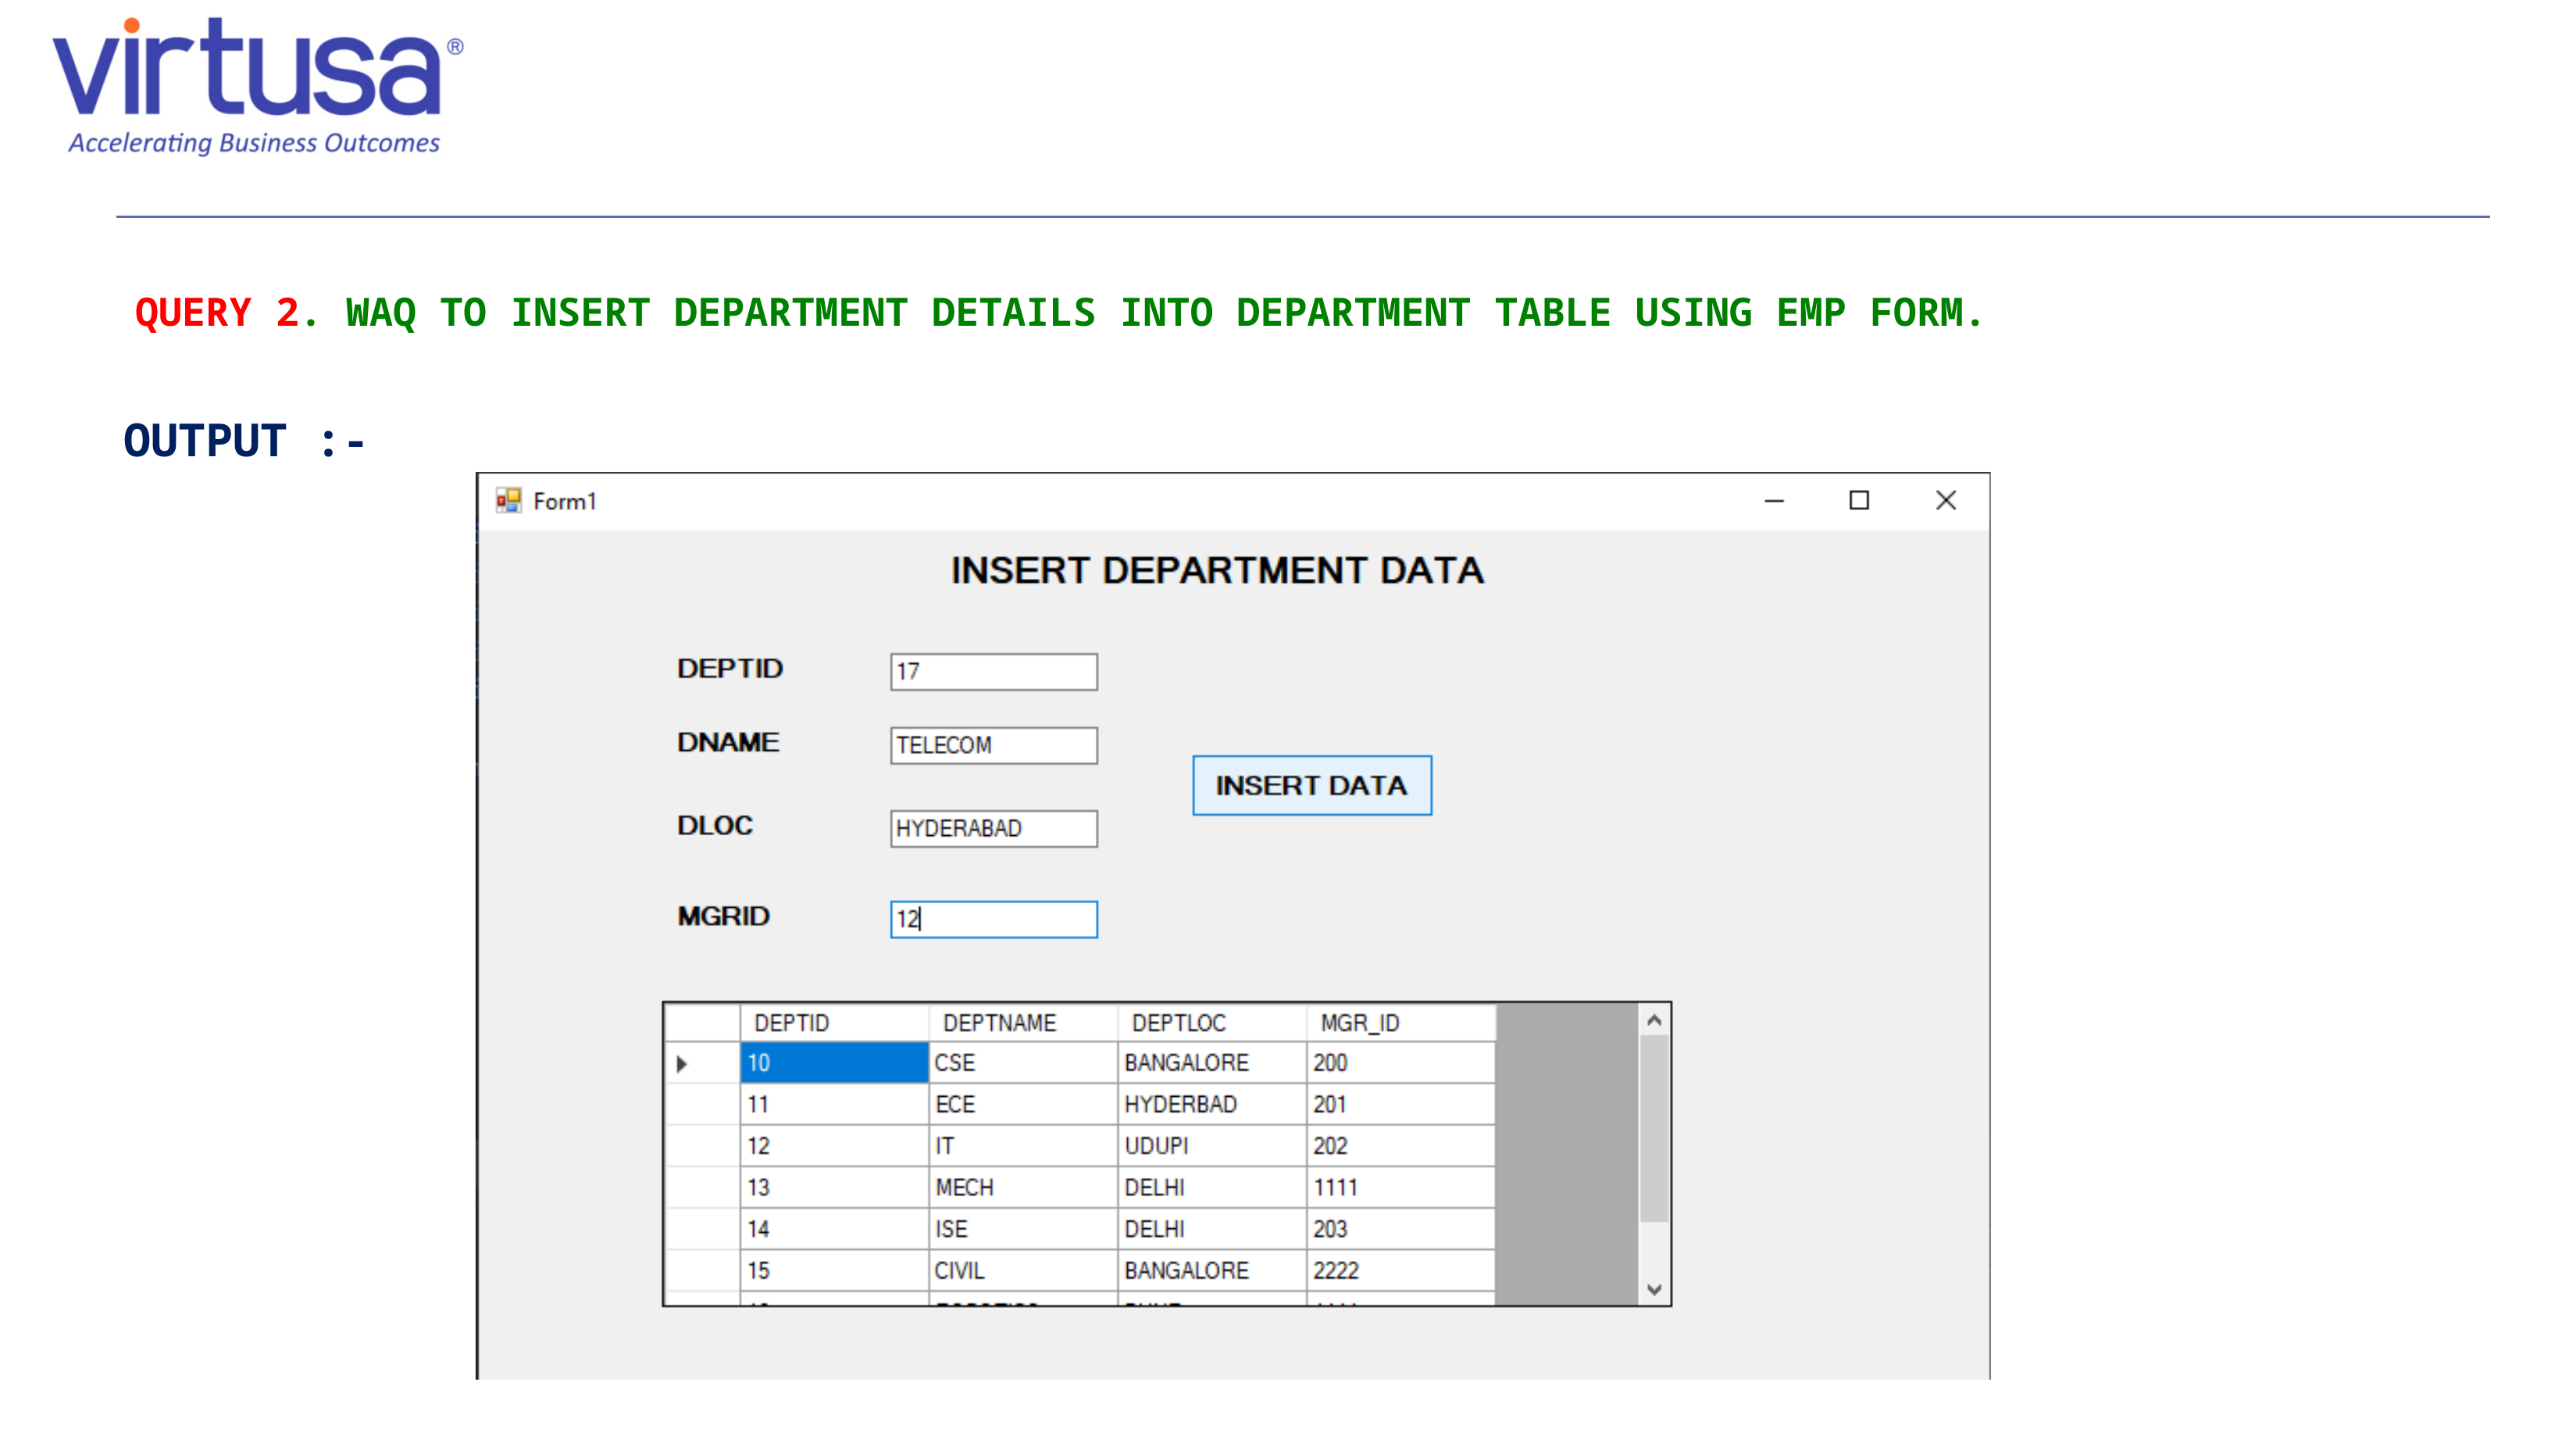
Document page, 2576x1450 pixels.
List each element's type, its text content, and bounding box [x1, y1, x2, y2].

picture [475, 472, 1991, 1380]
text_box OUTPUT :- [112, 405, 381, 472]
picture [28, 0, 478, 197]
text_box QUERY 2. WAQ TO INSERT DEPARTMENT DETAILS INTO DEPARTMENT TABLE USING EMP FORM. [123, 281, 2574, 341]
